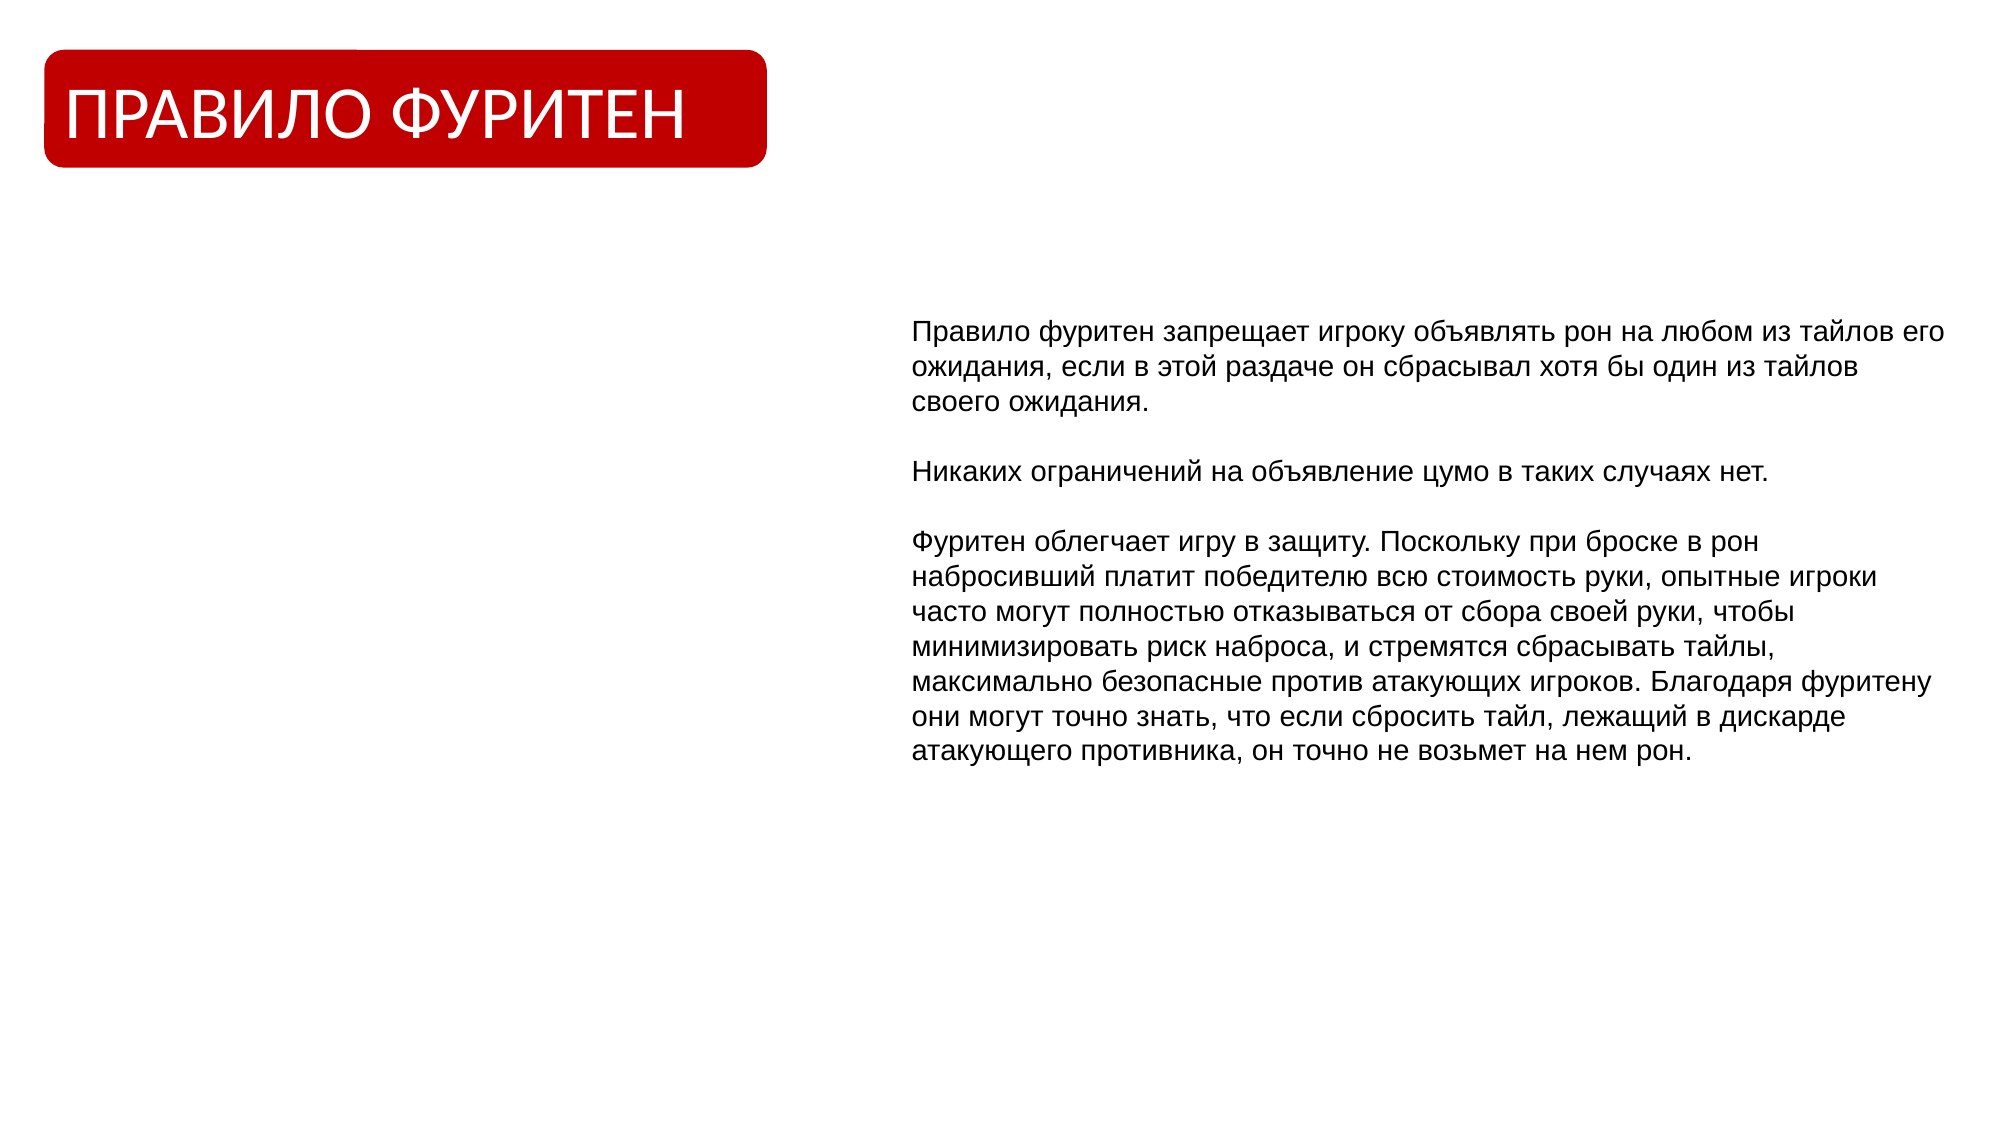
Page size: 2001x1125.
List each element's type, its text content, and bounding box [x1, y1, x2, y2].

text_box Правило фуритен запрещает игроку объявлять рон на любом из тайлов его ожидания, если в этой раздаче он сбрасывал хотя бы один из тайлов своего ожидания. Никаких ограничений на объявление цумо в таких случаях нет. Фуритен облегчает игру в защиту. Поскольку при броске в рон набросивший платит победителю всю стоимость руки, опытные игроки часто могут полностью отказываться от сбора своей руки, чтобы минимизировать риск наброса, и стремятся сбрасывать тайлы, максимально безопасные против атакующих игроков. Благодаря фуритену они могут точно знать, что если сбросить тайл, лежащий в дискарде атакующего противника, он точно не возьмет на нем рон. [896, 304, 1964, 775]
text_box ПРАВИЛО ФУРИТЕН [43, 48, 768, 169]
